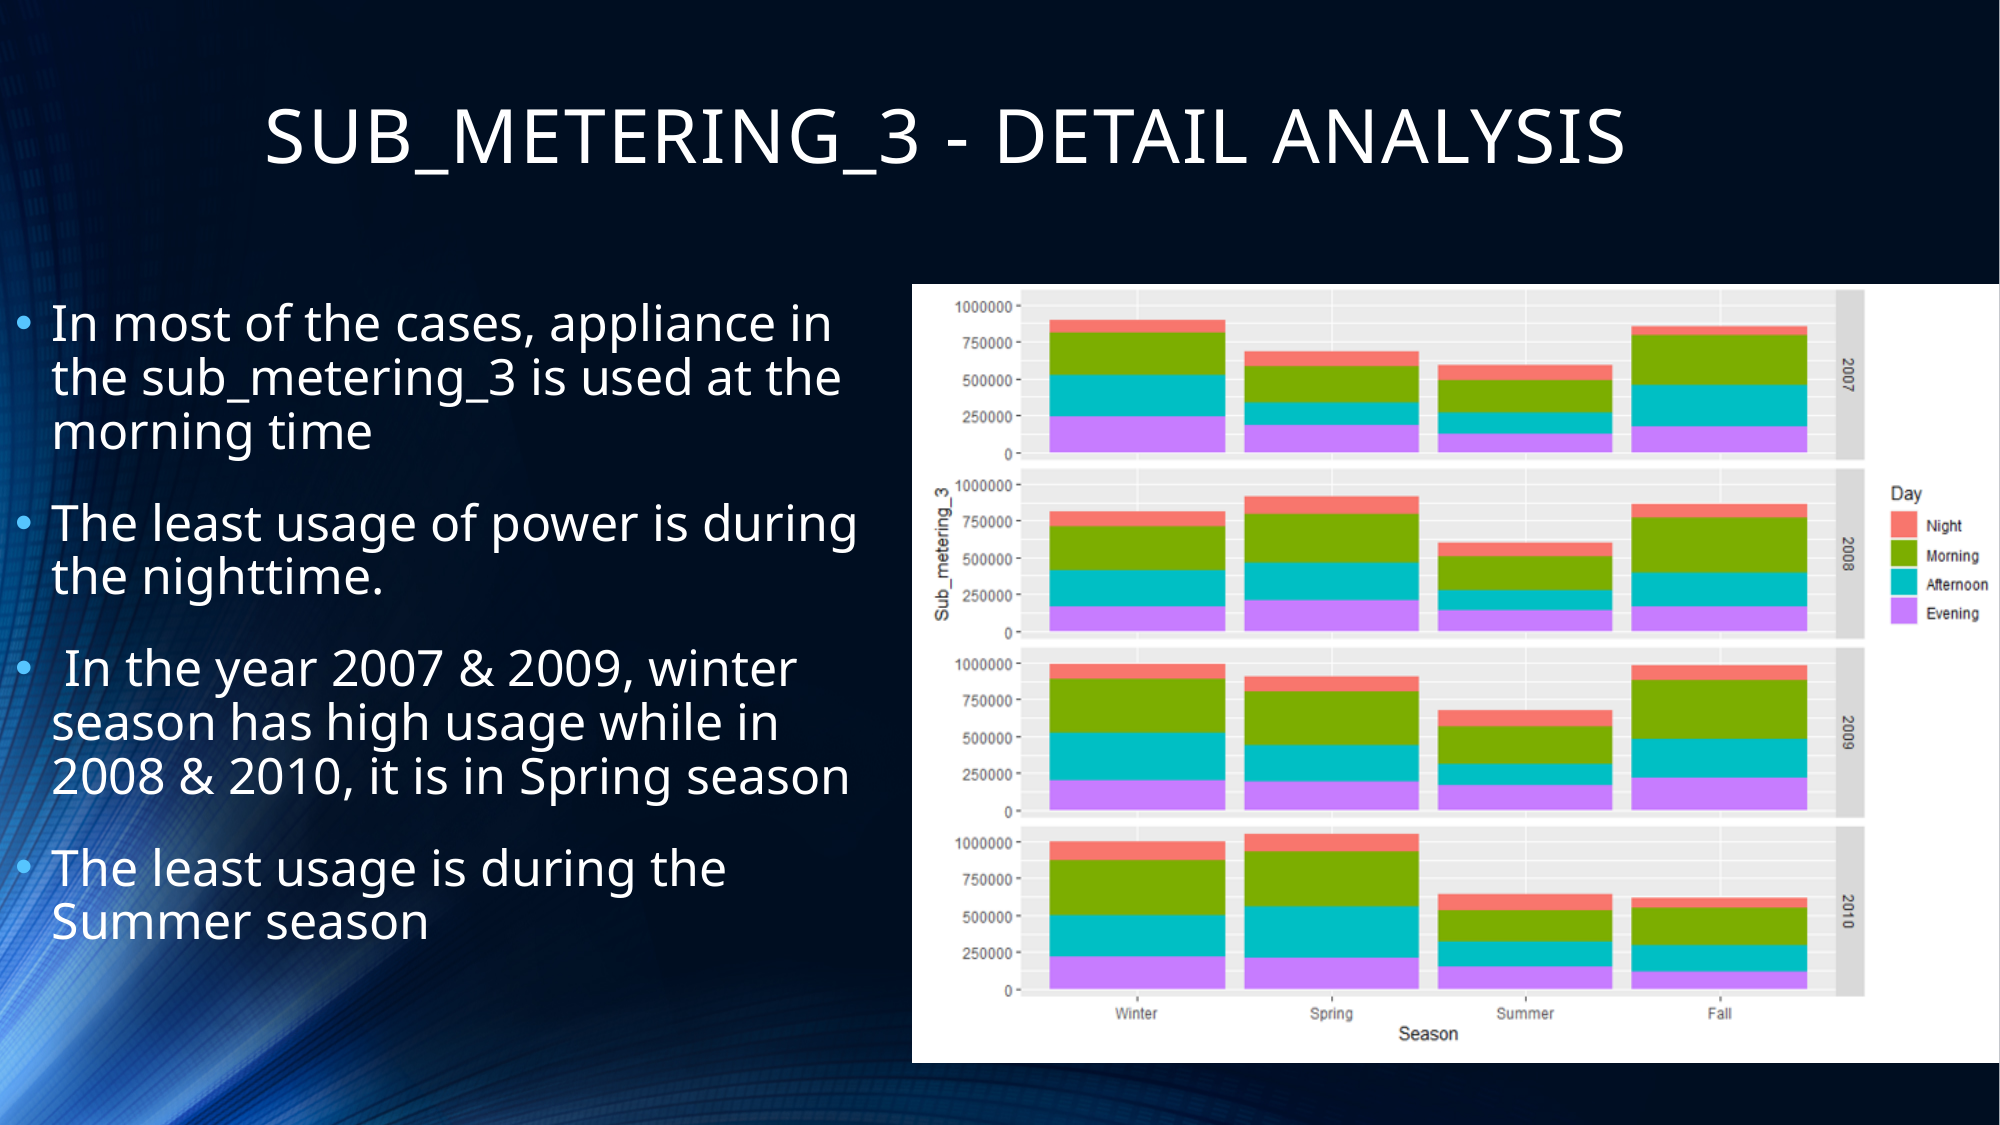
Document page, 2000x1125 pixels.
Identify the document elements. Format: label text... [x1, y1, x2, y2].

picture [0, 0, 2000, 1125]
title SUB_METERING_3 - DETAIL ANALYSIS [249, 62, 1750, 188]
list In most of the cases, appliance in the sub_metering_3 is used at the morning time The least usage of power is during the nighttime. In the year 2007 & 2009, winter season has high usage while in 2008 & 2010, it is in Spring season The least usage is during the Summer season [0, 291, 900, 1091]
